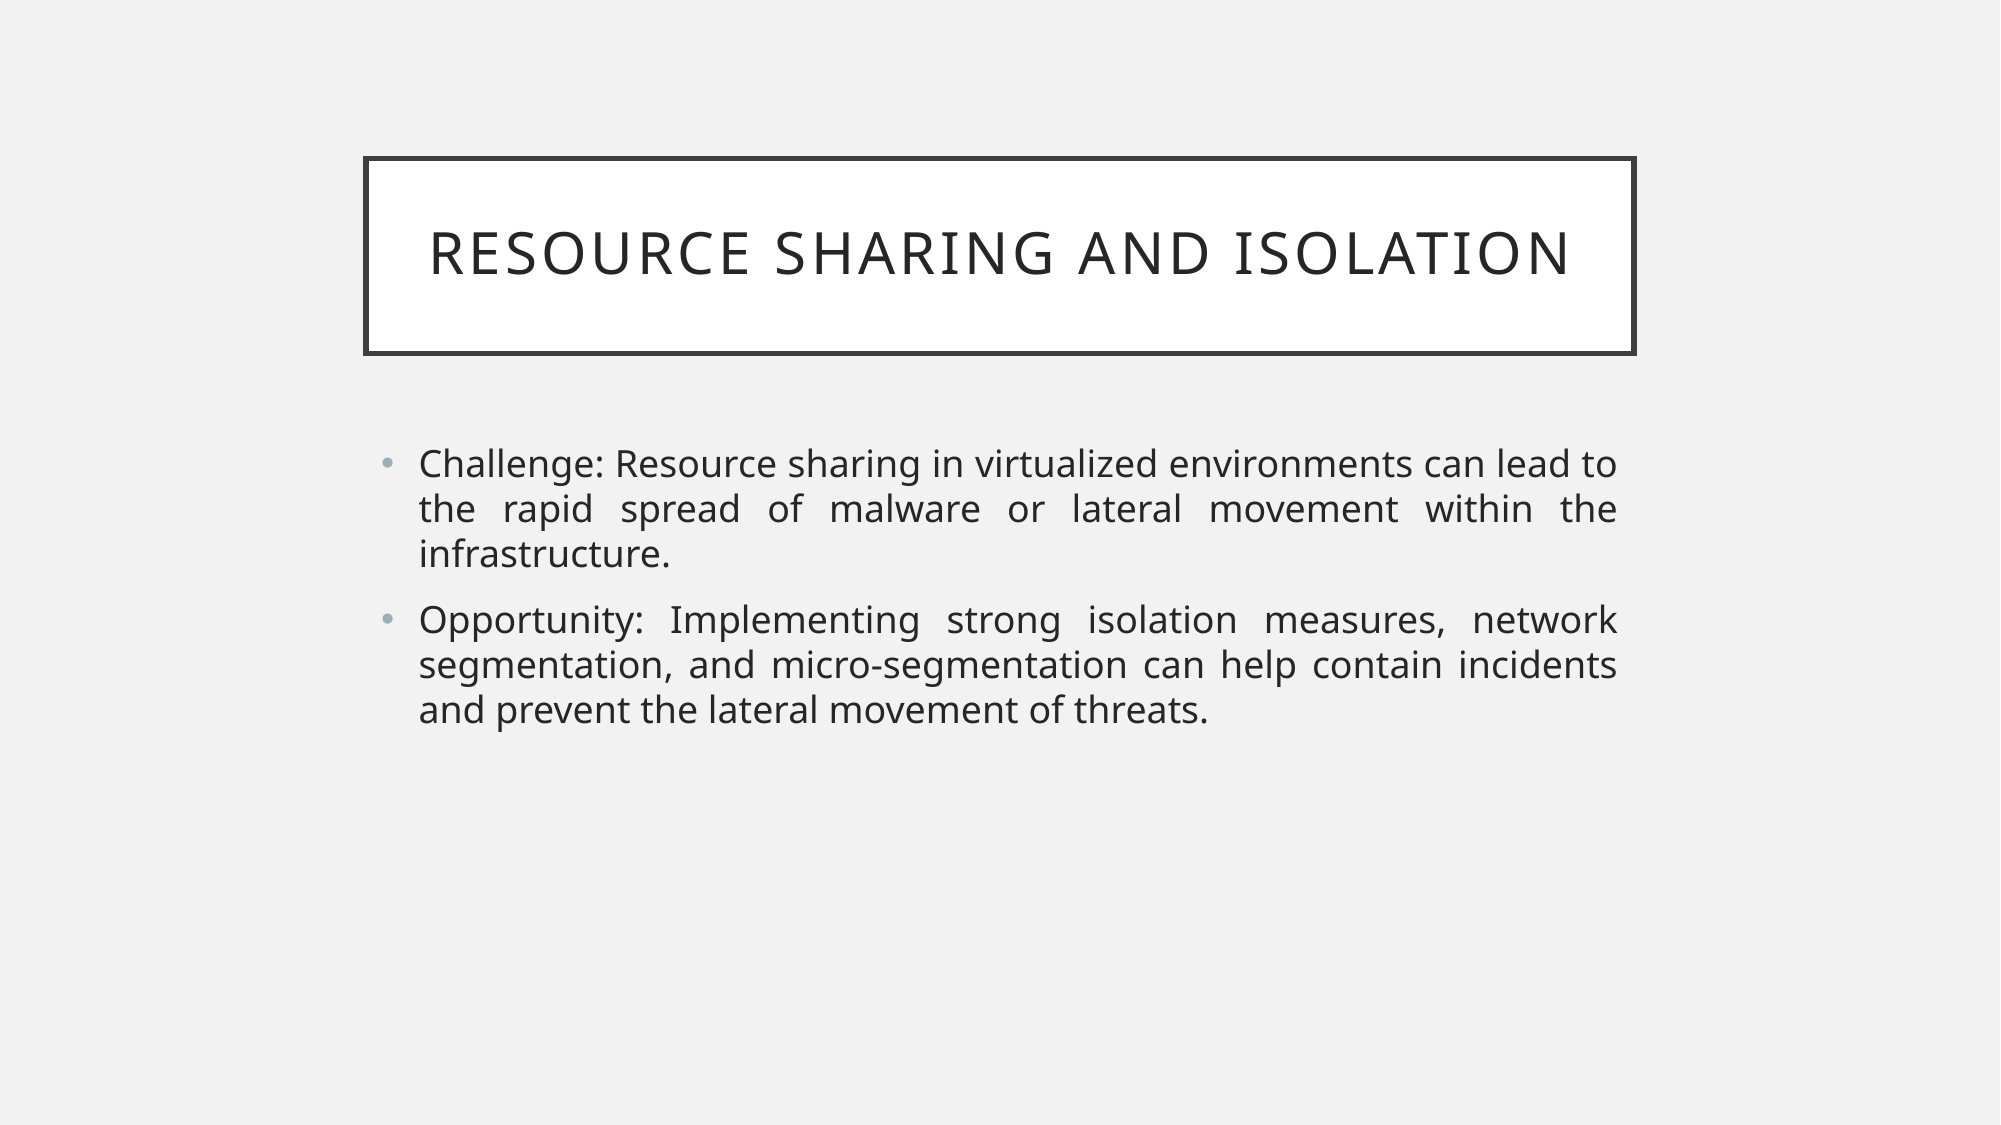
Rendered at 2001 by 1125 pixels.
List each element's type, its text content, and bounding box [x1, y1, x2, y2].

title Resource Sharing and Isolation [363, 156, 1637, 356]
list Challenge: Resource sharing in virtualized environments can lead to the rapid spread of malware or lateral movement within the infrastructure. Opportunity: Implementing strong isolation measures, network segmentation, and micro-segmentation can help contain incidents and prevent the lateral movement of threats. [366, 432, 1634, 942]
